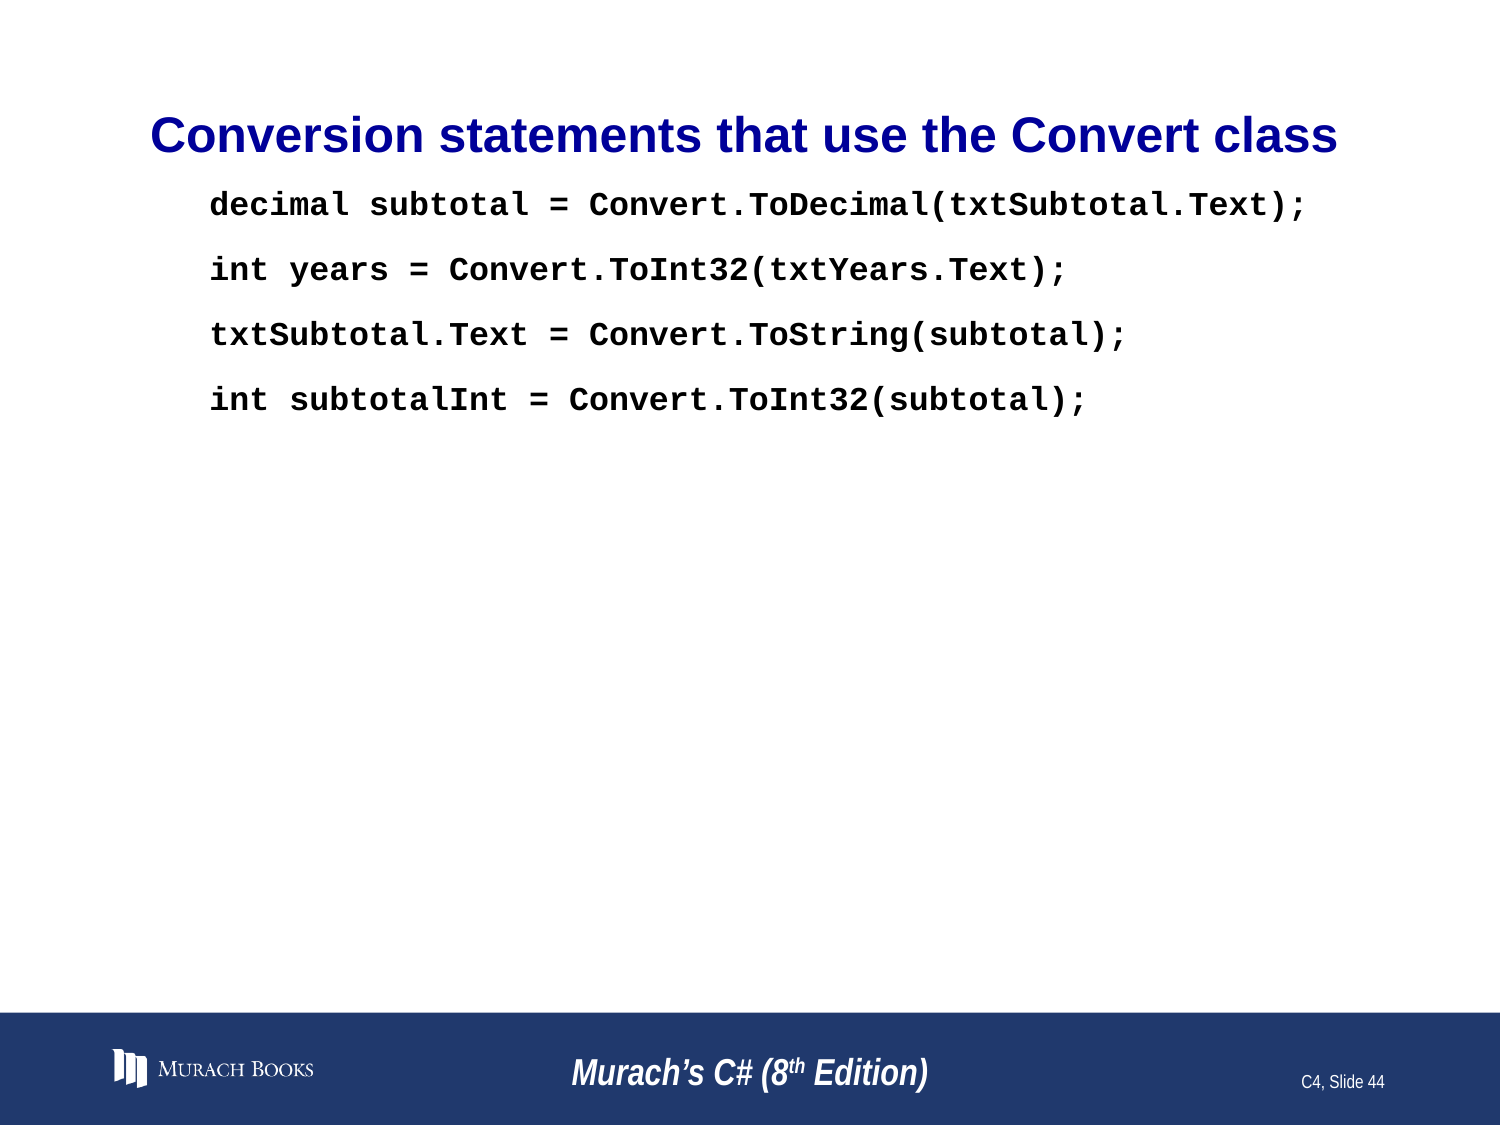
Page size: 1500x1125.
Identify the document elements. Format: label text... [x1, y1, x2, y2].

list decimal subtotal = Convert.ToDecimal(txtSubtotal.Text); int years = Convert.ToInt32(txtYears.Text); txtSubtotal.Text = Convert.ToString(subtotal); int subtotalInt = Convert.ToInt32(subtotal); [137, 174, 1350, 975]
slide_number Murach’s C# (8th Edition) [450, 1025, 1050, 1100]
footer [12, 1025, 450, 1100]
slide_number C4, Slide 44 [1087, 1025, 1400, 1100]
title Conversion statements that use the Convert class [150, 102, 1350, 164]
